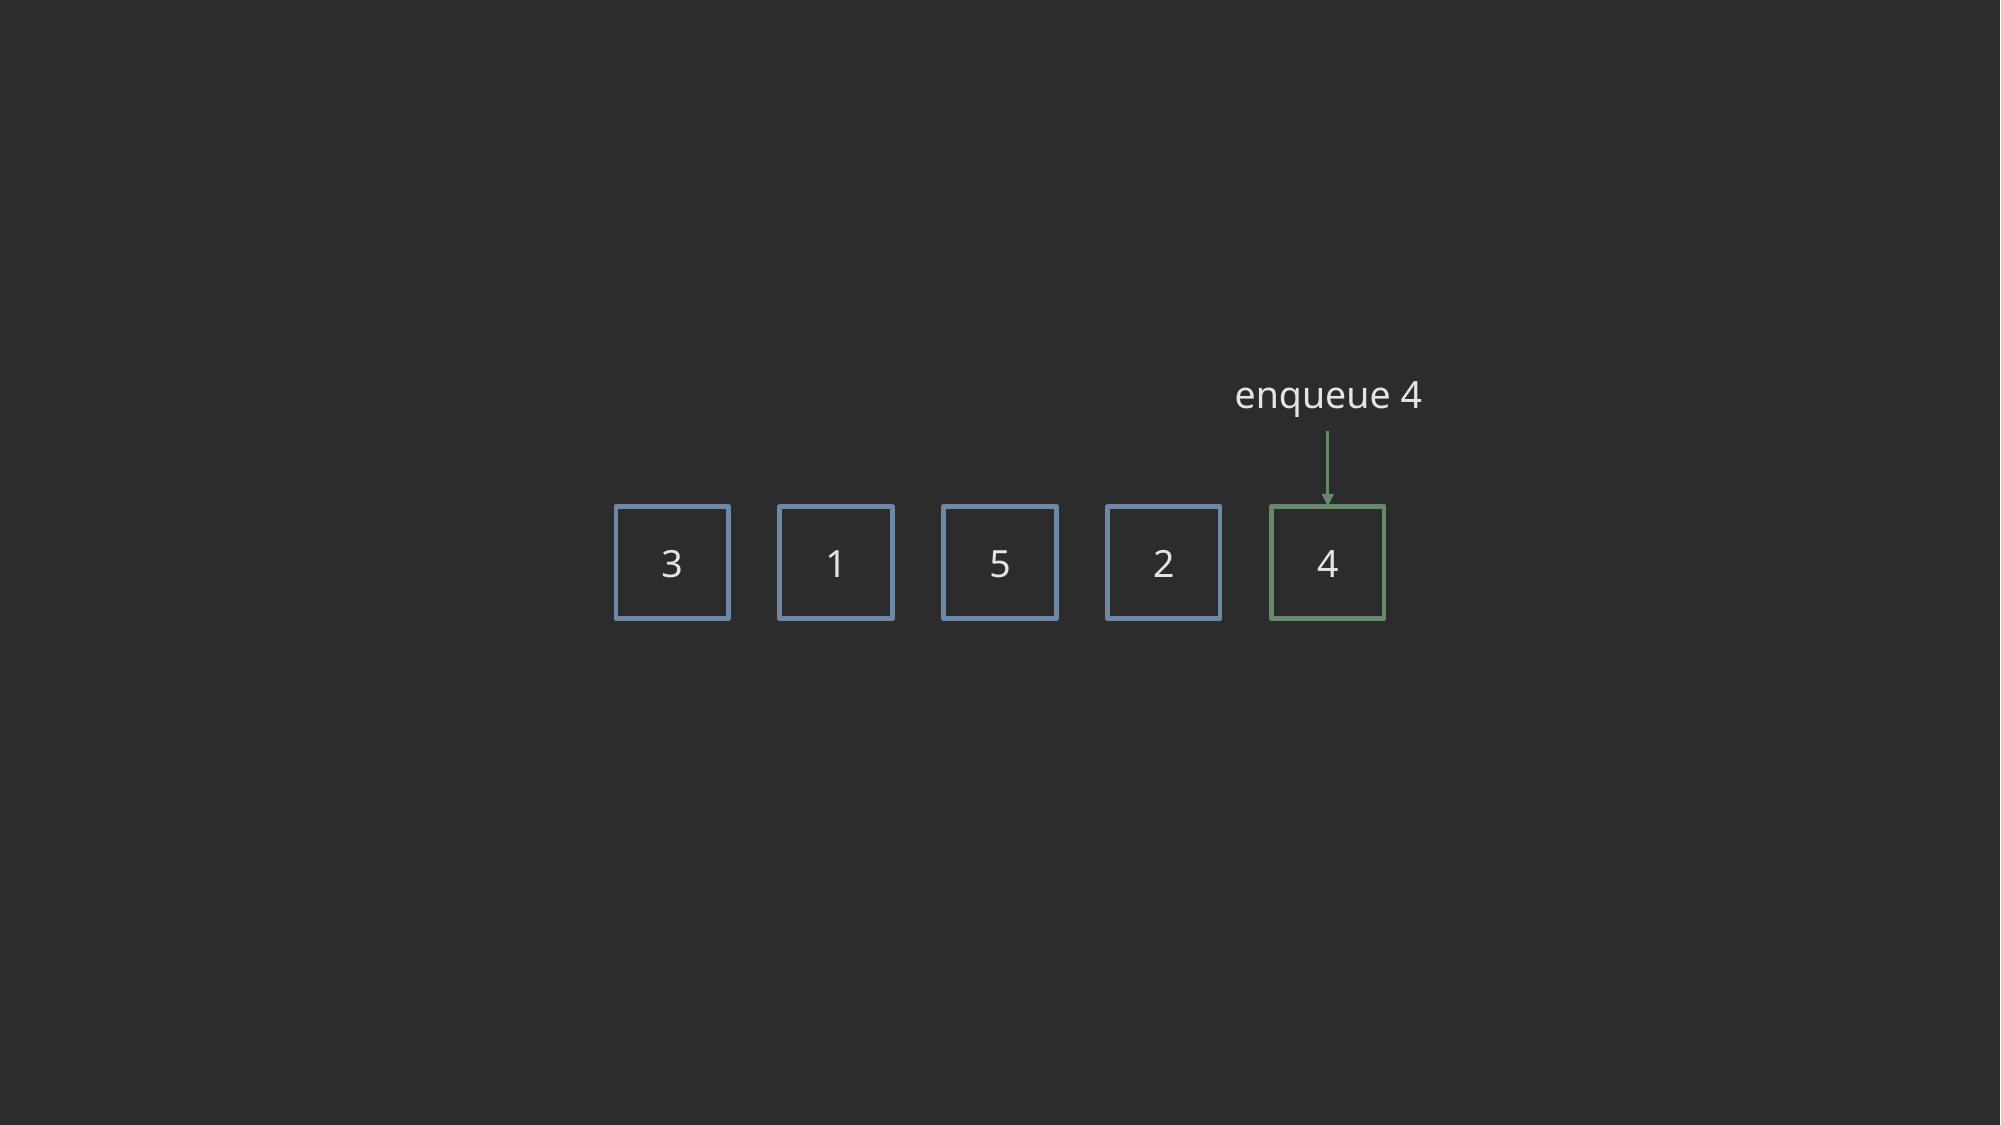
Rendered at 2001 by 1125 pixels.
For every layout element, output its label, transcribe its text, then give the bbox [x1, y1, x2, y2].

text_box 4 [1271, 506, 1385, 619]
text_box enqueue 4 [1219, 363, 1438, 424]
text_box 2 [1107, 506, 1221, 619]
text_box 5 [943, 506, 1057, 619]
text_box 3 [615, 506, 729, 619]
text_box 1 [779, 506, 893, 619]
